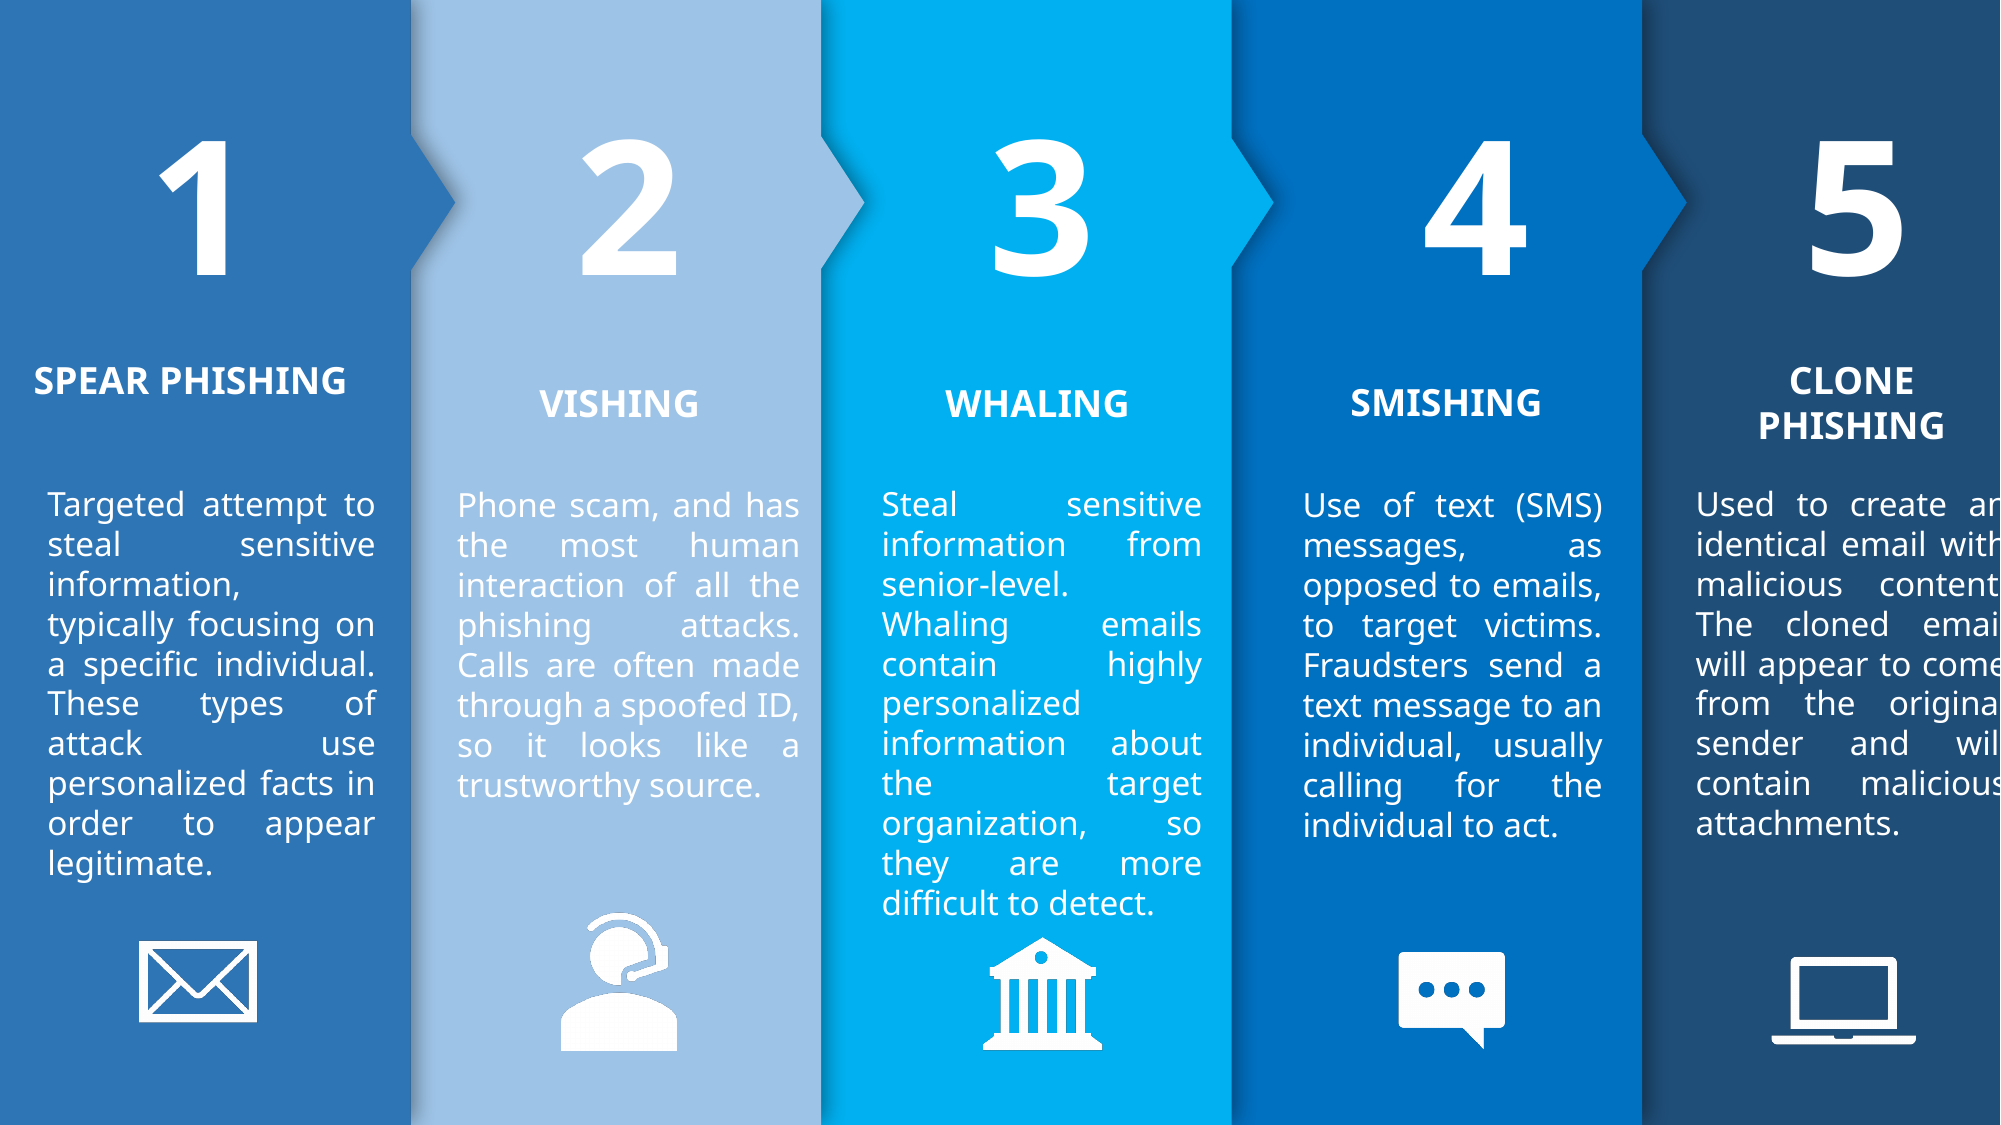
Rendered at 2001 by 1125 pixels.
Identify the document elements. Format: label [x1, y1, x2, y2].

text_box [865, 0, 1274, 1125]
text_box [1687, 0, 2000, 1125]
text_box [456, 0, 865, 1125]
text_box [1274, 0, 1687, 1125]
text_box [0, 0, 456, 1125]
